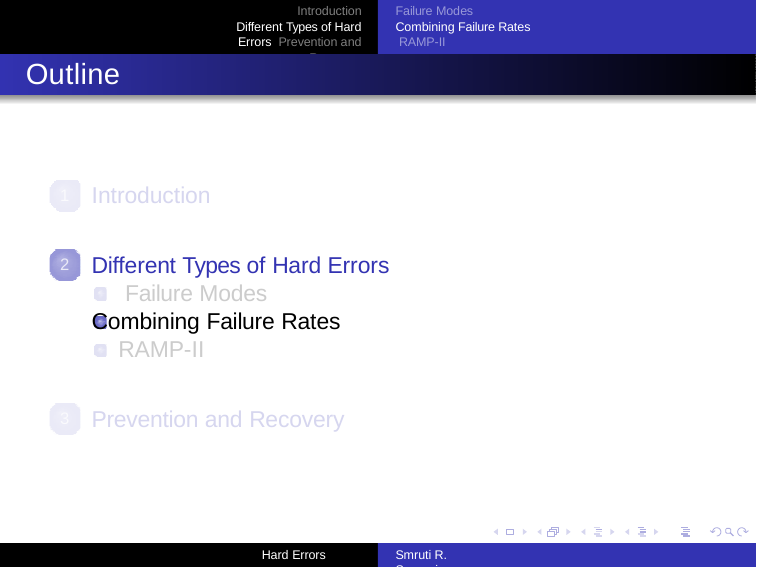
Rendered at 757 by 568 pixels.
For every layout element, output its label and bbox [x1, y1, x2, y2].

text_box [49, 249, 81, 281]
text_box [49, 180, 81, 212]
text_box [0, 542, 757, 568]
text_box [49, 403, 81, 435]
text_box [89, 179, 213, 209]
text_box [0, 0, 756, 104]
text_box [89, 248, 394, 362]
text_box [89, 402, 348, 432]
